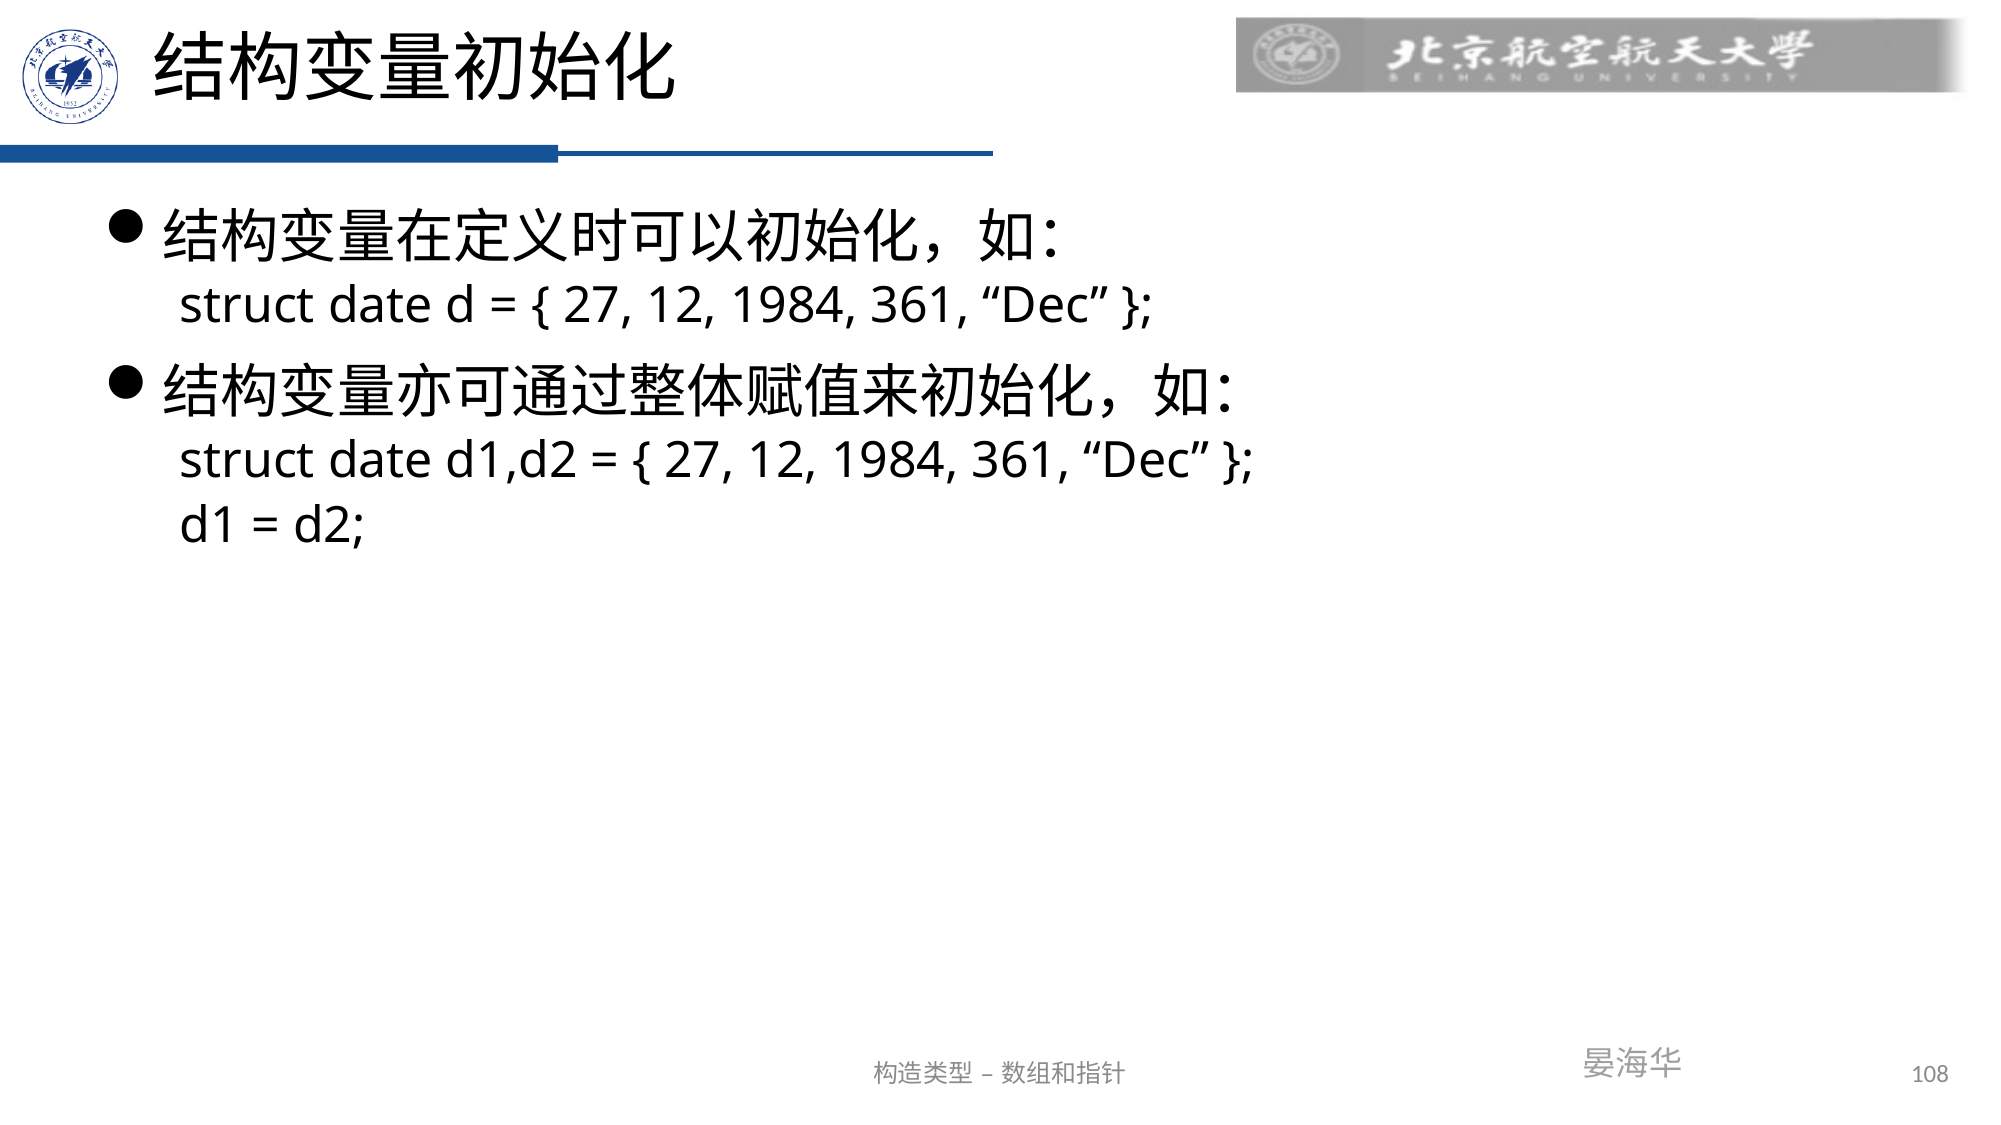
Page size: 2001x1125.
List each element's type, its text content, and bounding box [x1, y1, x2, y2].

title 结构变量初始化 [137, 25, 1863, 115]
picture [1236, 0, 2000, 102]
slide_number 108 [1514, 1042, 1965, 1102]
picture [16, 23, 124, 130]
list 结构变量在定义时可以初始化，如： struct date d = { 27, 12, 1984, 361, “Dec” }; 结构变量亦可通过整体赋值来初始化，如： struct date d1,d2 = { 27, 12, 1984, 361, “Dec” }; d1 = d2; [89, 191, 1815, 906]
footer 构造类型 – 数组和指针 [662, 1042, 1338, 1103]
